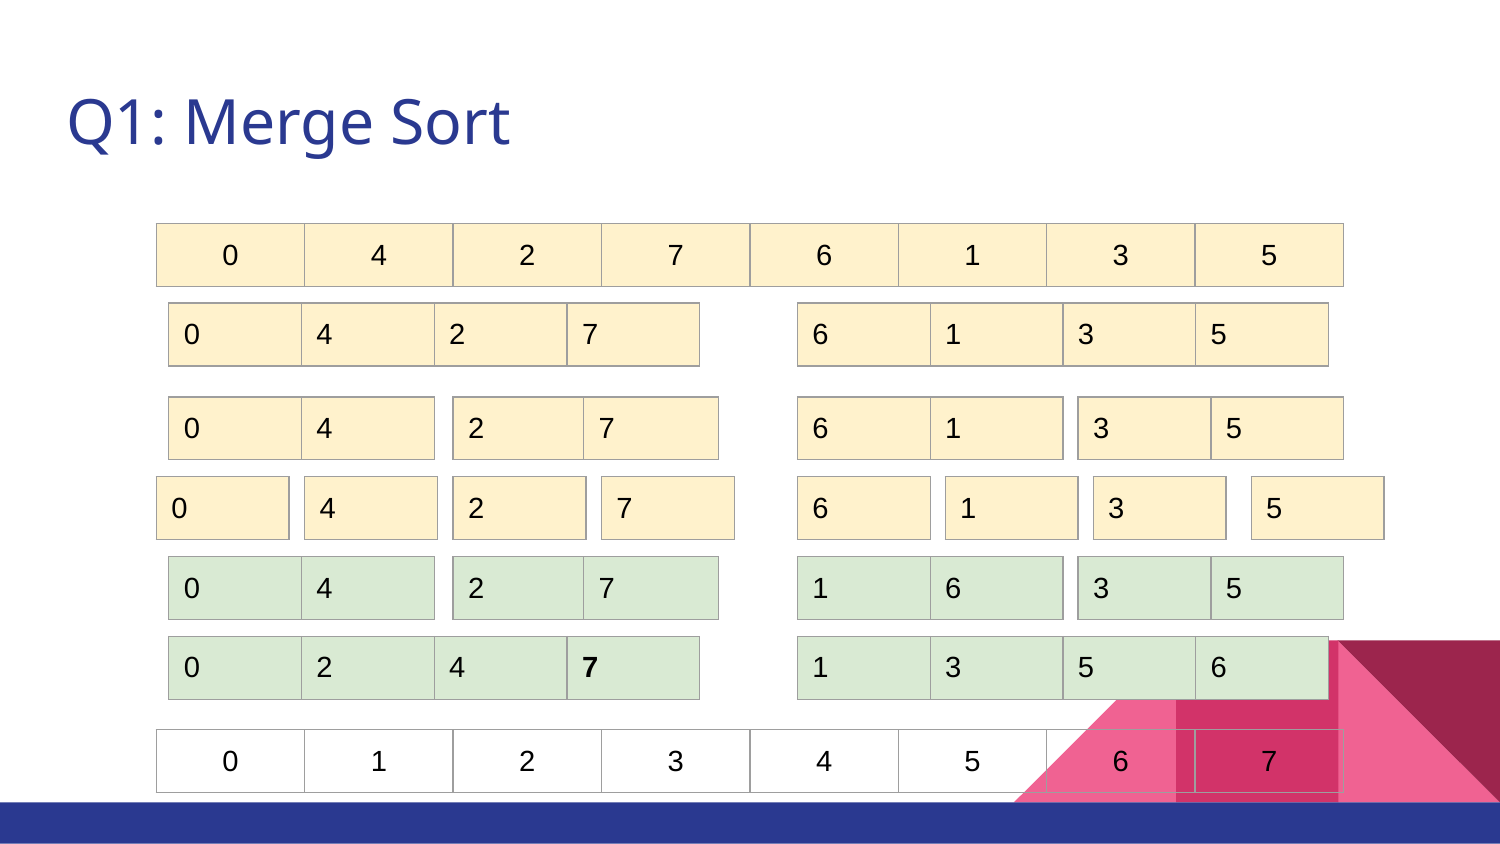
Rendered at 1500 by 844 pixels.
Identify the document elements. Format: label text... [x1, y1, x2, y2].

table_header 3 [1079, 398, 1210, 459]
table_header 5 [1196, 304, 1328, 365]
table_header 7 [584, 557, 718, 619]
table_header 2 [454, 557, 583, 619]
table_header 0 [169, 557, 301, 619]
table_header 6 [1047, 730, 1194, 792]
table_header 6 [798, 304, 930, 365]
table_header 4 [302, 398, 434, 459]
table_header 0 [169, 304, 301, 365]
table_header 7 [568, 637, 699, 699]
table_header 0 [157, 477, 288, 539]
table_header 0 [157, 224, 304, 286]
table_header 2 [302, 637, 434, 699]
table_header 1 [946, 477, 1077, 539]
table_header 7 [602, 477, 734, 539]
table_header 2 [454, 398, 583, 459]
table_header 4 [751, 730, 898, 792]
table_header 0 [169, 398, 301, 459]
table_header 6 [751, 224, 898, 286]
table_header 7 [568, 304, 699, 365]
table_header 3 [1047, 224, 1194, 286]
table_header 7 [584, 398, 718, 459]
table_header 1 [305, 730, 452, 792]
table_header 5 [899, 730, 1046, 792]
table_header 6 [931, 557, 1062, 619]
table_header 1 [798, 557, 930, 619]
table_header 4 [305, 224, 452, 286]
table_header 2 [454, 477, 585, 539]
table_header 1 [931, 304, 1062, 365]
table_header 2 [435, 304, 566, 365]
table_header 3 [602, 730, 749, 792]
table_header 6 [798, 398, 930, 459]
table_header 3 [1094, 477, 1225, 539]
table_header 5 [1064, 637, 1195, 699]
table_header 6 [1196, 637, 1328, 699]
table_header 7 [602, 224, 749, 286]
table_header 3 [1079, 557, 1210, 619]
table_header 5 [1212, 557, 1343, 619]
table_header 4 [305, 477, 437, 539]
table_header 0 [169, 637, 301, 699]
table_header 7 [1196, 730, 1343, 792]
table_header 2 [454, 730, 601, 792]
title Q1: Merge Sort [51, 67, 1449, 167]
table_header 0 [157, 730, 304, 792]
table_header 3 [931, 637, 1062, 699]
table_header 1 [899, 224, 1046, 286]
table_header 4 [302, 304, 434, 365]
table_header 5 [1212, 398, 1343, 459]
table_header 3 [1064, 304, 1195, 365]
table_header 4 [302, 557, 434, 619]
table_header 4 [435, 637, 566, 699]
table_header 2 [454, 224, 601, 286]
table_header 1 [931, 398, 1062, 459]
table_header 5 [1196, 224, 1343, 286]
table_header 6 [798, 477, 930, 539]
table_header 5 [1252, 477, 1383, 539]
table_header 1 [798, 637, 930, 699]
